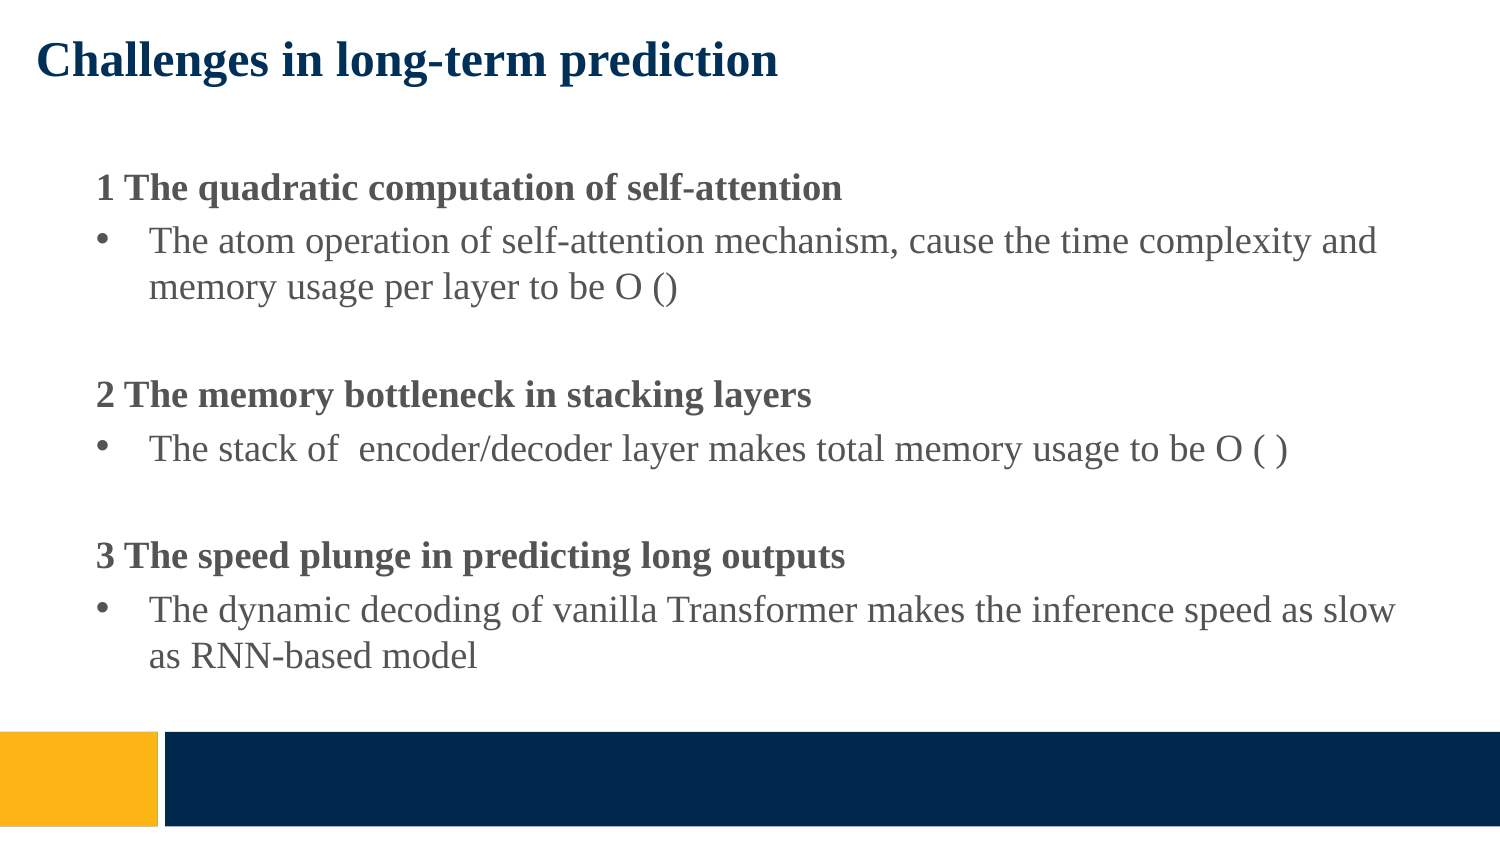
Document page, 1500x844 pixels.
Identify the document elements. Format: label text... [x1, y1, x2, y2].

text_box Challenges in long-term prediction [21, 19, 794, 95]
